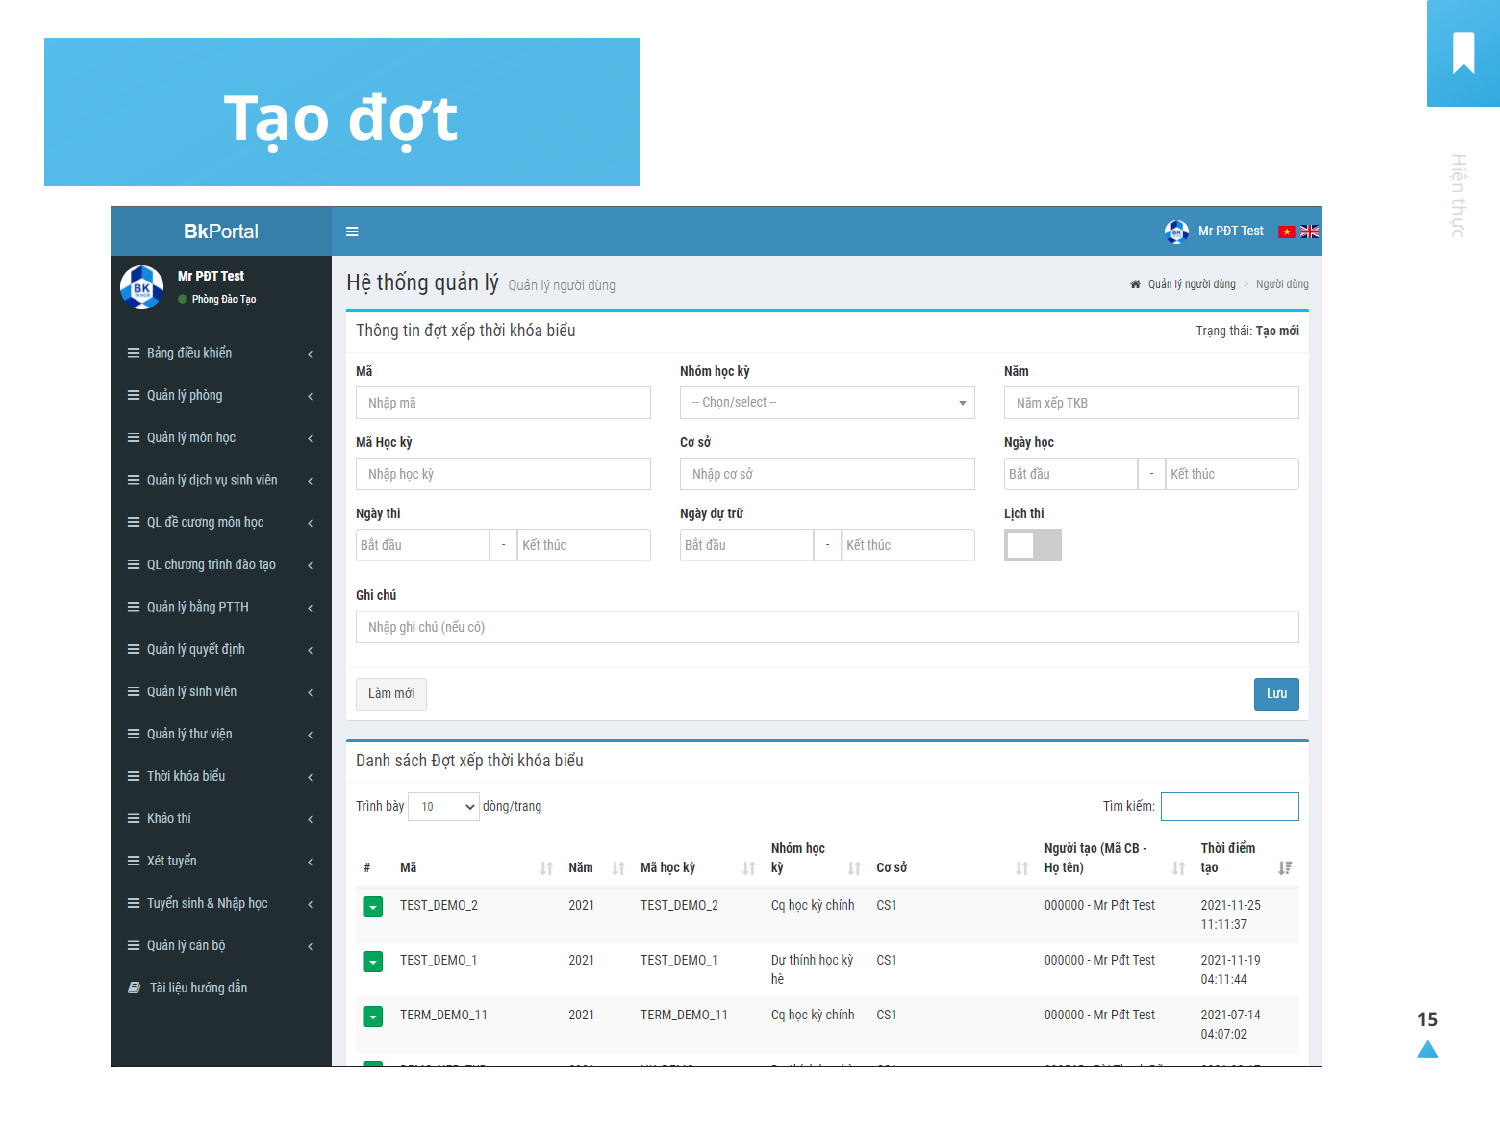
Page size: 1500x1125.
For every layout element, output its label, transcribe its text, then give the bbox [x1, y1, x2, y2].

picture [111, 206, 1322, 1067]
text_box 15 [1397, 999, 1458, 1041]
text_box [1415, 1041, 1440, 1059]
list Tạo đợt [0, 17, 717, 214]
text_box [1427, 0, 1500, 107]
text_box [1453, 32, 1475, 75]
text_box Hiện thực [1441, 125, 1479, 267]
